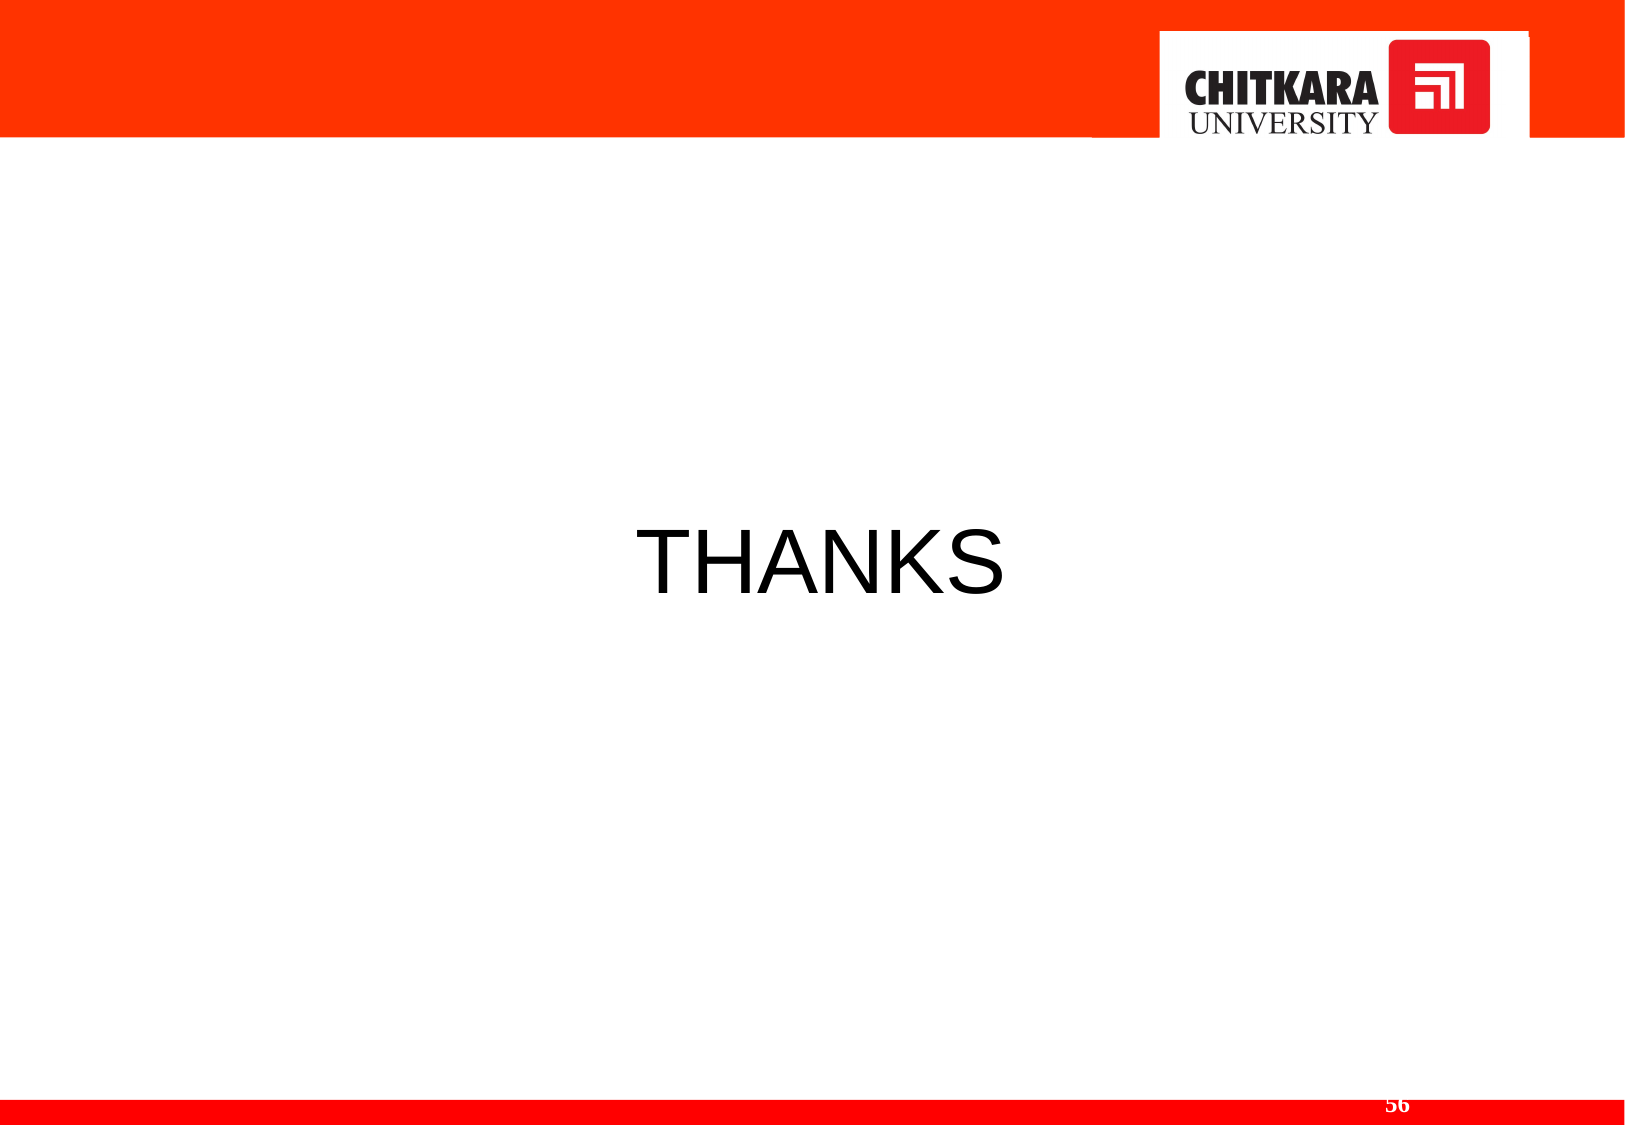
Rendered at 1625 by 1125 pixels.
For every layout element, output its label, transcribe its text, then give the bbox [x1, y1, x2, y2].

picture [1164, 37, 1506, 138]
list THANKS [81, 263, 1544, 916]
text_box 56 [1074, 1087, 1425, 1117]
